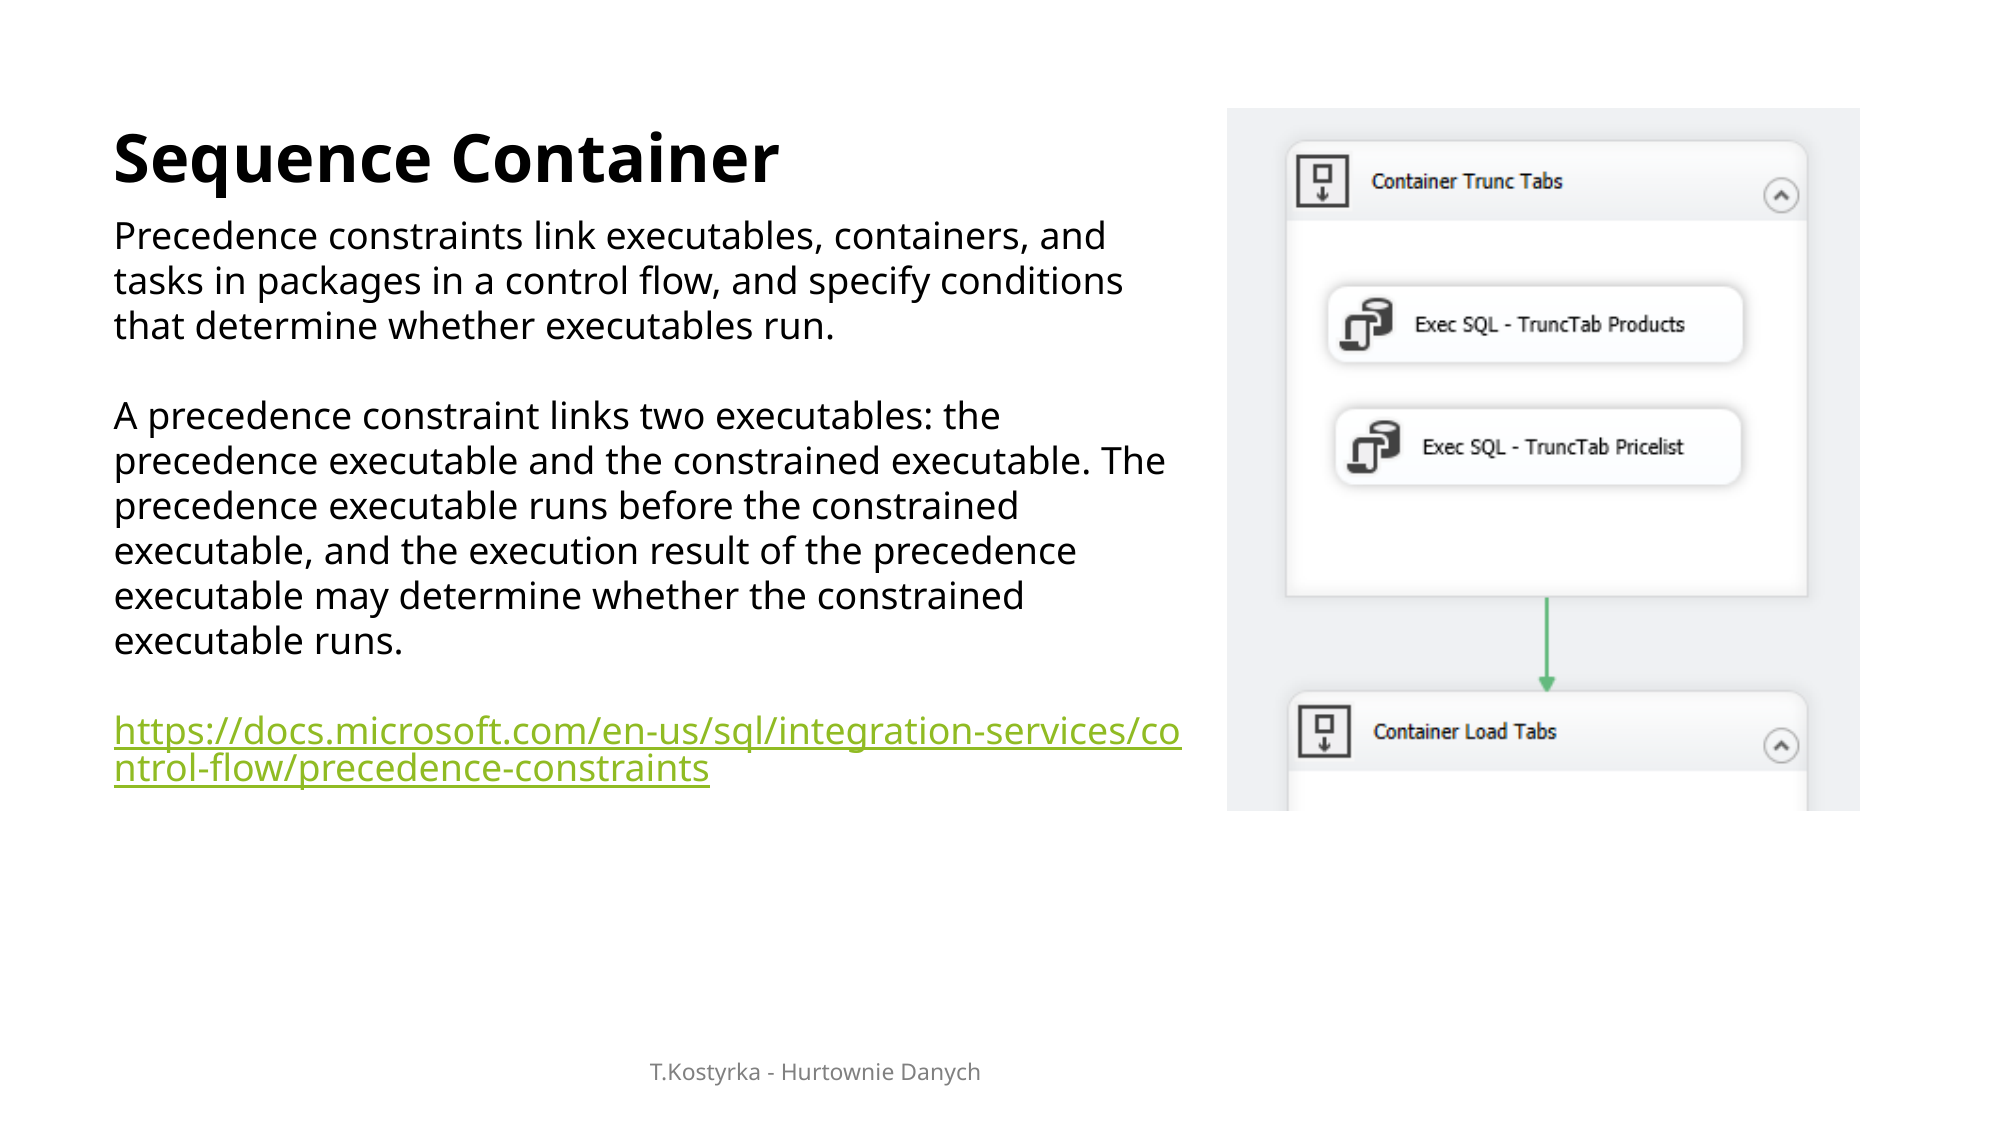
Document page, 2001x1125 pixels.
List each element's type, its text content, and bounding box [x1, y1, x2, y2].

picture [1226, 108, 1860, 811]
footer T.Kostyrka - Hurtownie Danych [634, 1042, 1605, 1103]
text_box Sequence Container [99, 108, 1226, 204]
text_box Precedence constraints link executables, containers, and tasks in packages in a control flow, and specify conditions that determine whether executables run. A precedence constraint links two executables: the precedence executable and the constrained executable. The precedence executable runs before the constrained executable, and the execution result of the precedence executable may determine whether the constrained executable runs. https://docs.microsoft.com/en-us/sql/integration-services/control-flow/precedence-constraints [99, 204, 1208, 766]
